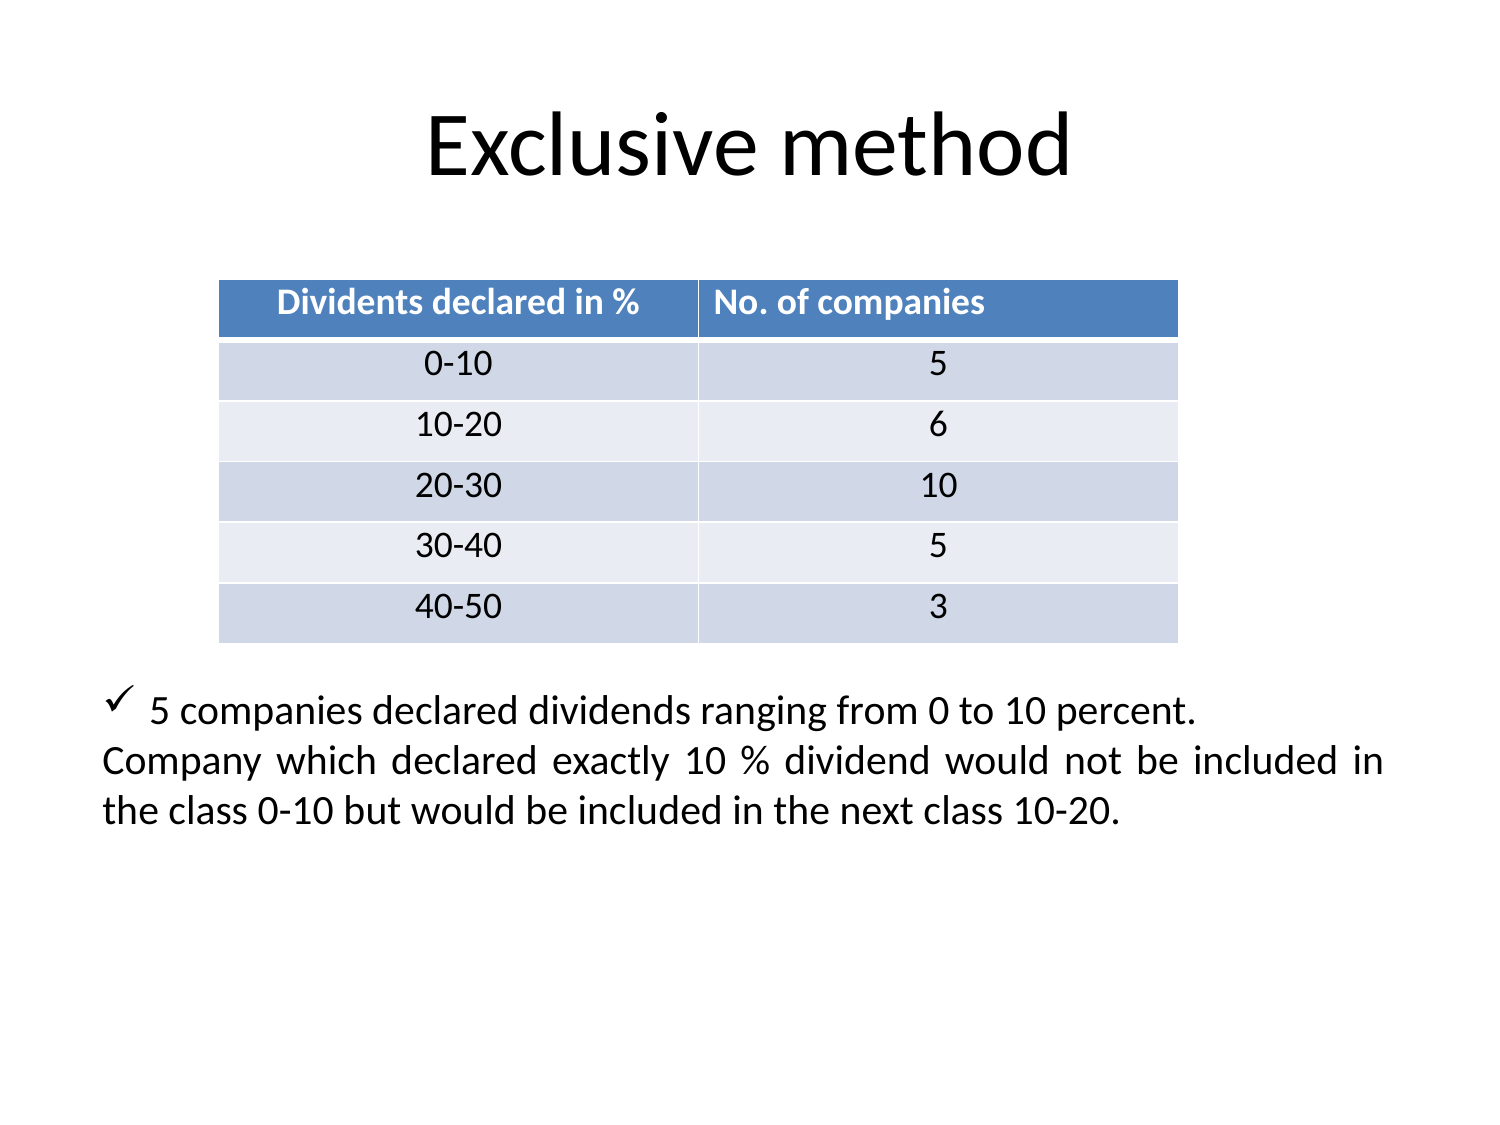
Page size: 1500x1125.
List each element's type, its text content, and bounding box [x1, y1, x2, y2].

table_cell 20-30 [219, 462, 698, 521]
text_box 5 companies declared dividends ranging from 0 to 10 percent. Company which declared exactly 10 % dividend would not be included in the class 0-10 but would be included in the next class 10-20. [87, 675, 1400, 840]
table_cell 30-40 [219, 523, 698, 582]
table_cell 5 [699, 343, 1178, 400]
table_cell 10-20 [219, 402, 698, 461]
table_cell 10 [699, 462, 1178, 521]
table_cell 3 [699, 584, 1178, 643]
table_cell 40-50 [219, 584, 698, 643]
table_cell 6 [699, 402, 1178, 461]
table_header Dividents declared in % [219, 280, 698, 337]
title Exclusive method [75, 45, 1425, 233]
table_header No. of companies [699, 280, 1178, 337]
table_cell 0-10 [219, 343, 698, 400]
table_cell 5 [699, 523, 1178, 582]
